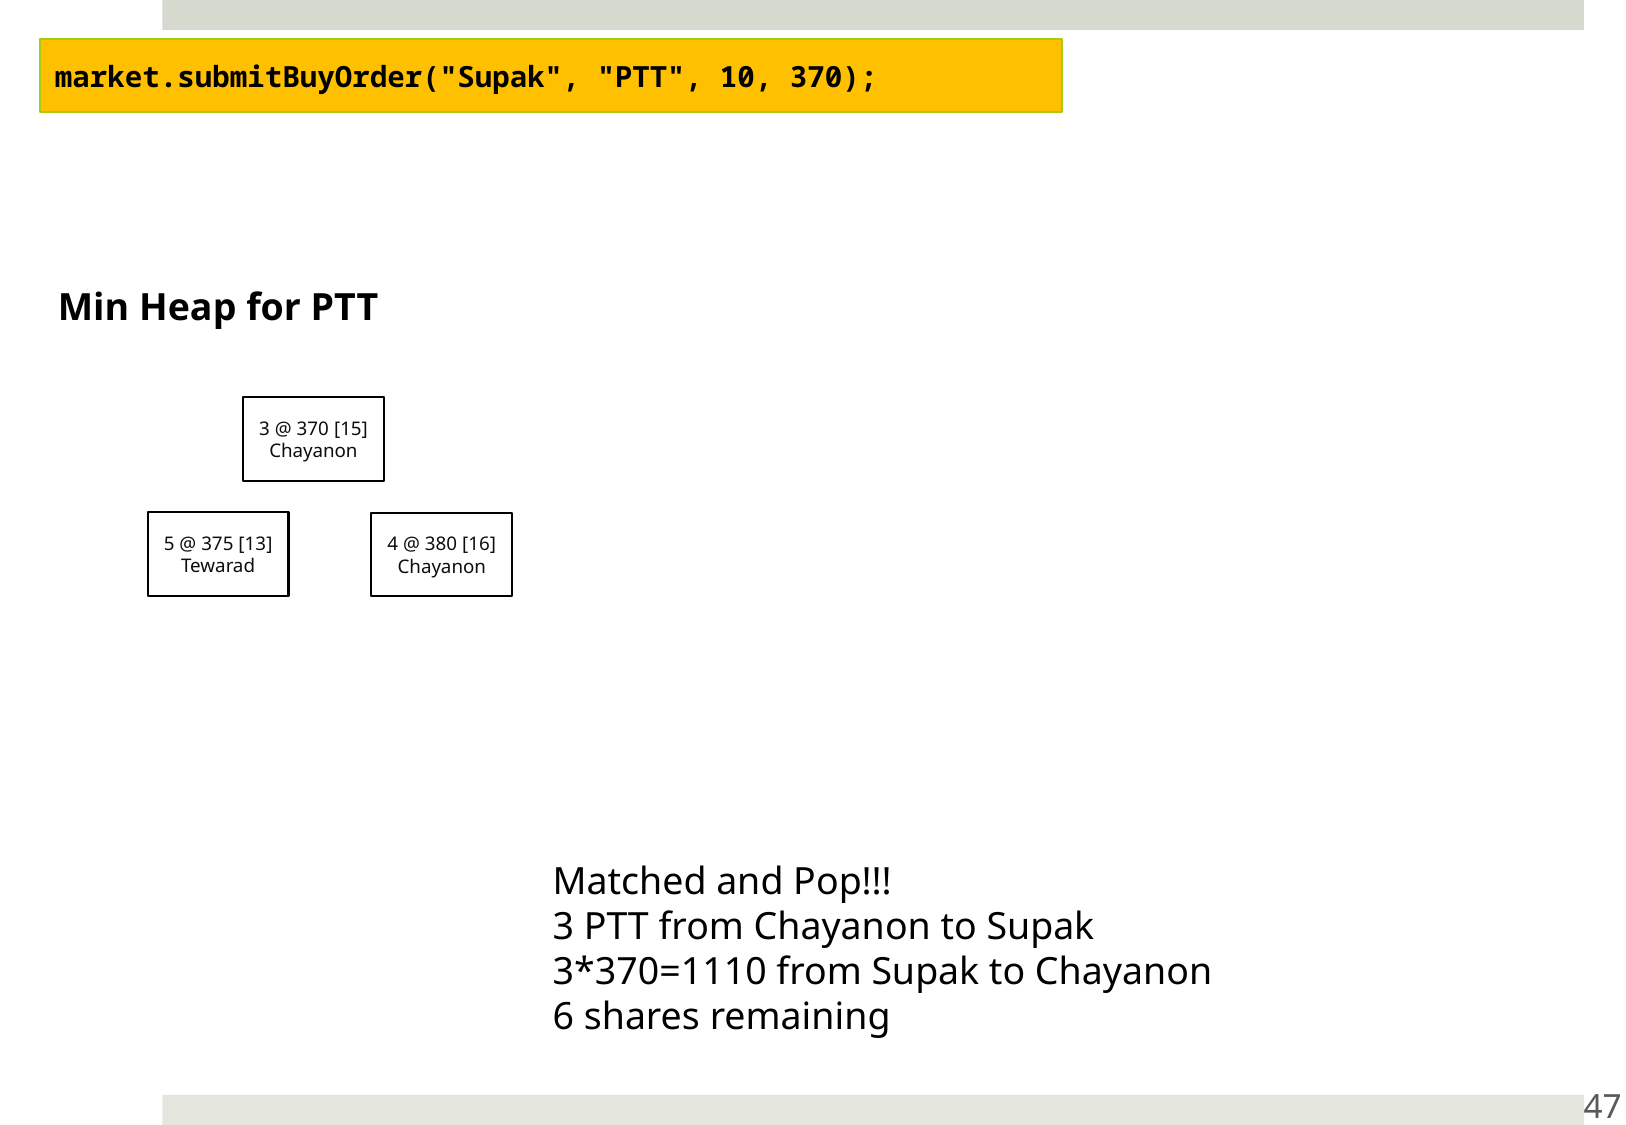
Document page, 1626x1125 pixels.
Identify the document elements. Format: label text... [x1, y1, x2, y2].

text_box Matched and Pop!!! 3 PTT from Chayanon to Supak 3*370=1110 from Supak to Chayanon 6 shares remaining [537, 849, 1228, 1044]
text_box 5 @ 375 [13] Tewarad [147, 511, 290, 597]
slide_number 47 [1562, 1077, 1625, 1125]
text_box market.submitBuyOrder("Supak", "PTT", 10, 370); [39, 38, 1063, 113]
text_box Min Heap for PTT [43, 275, 394, 336]
text_box 3 @ 370 [15] Chayanon [242, 396, 385, 482]
text_box 4 @ 380 [16] Chayanon [370, 512, 513, 597]
